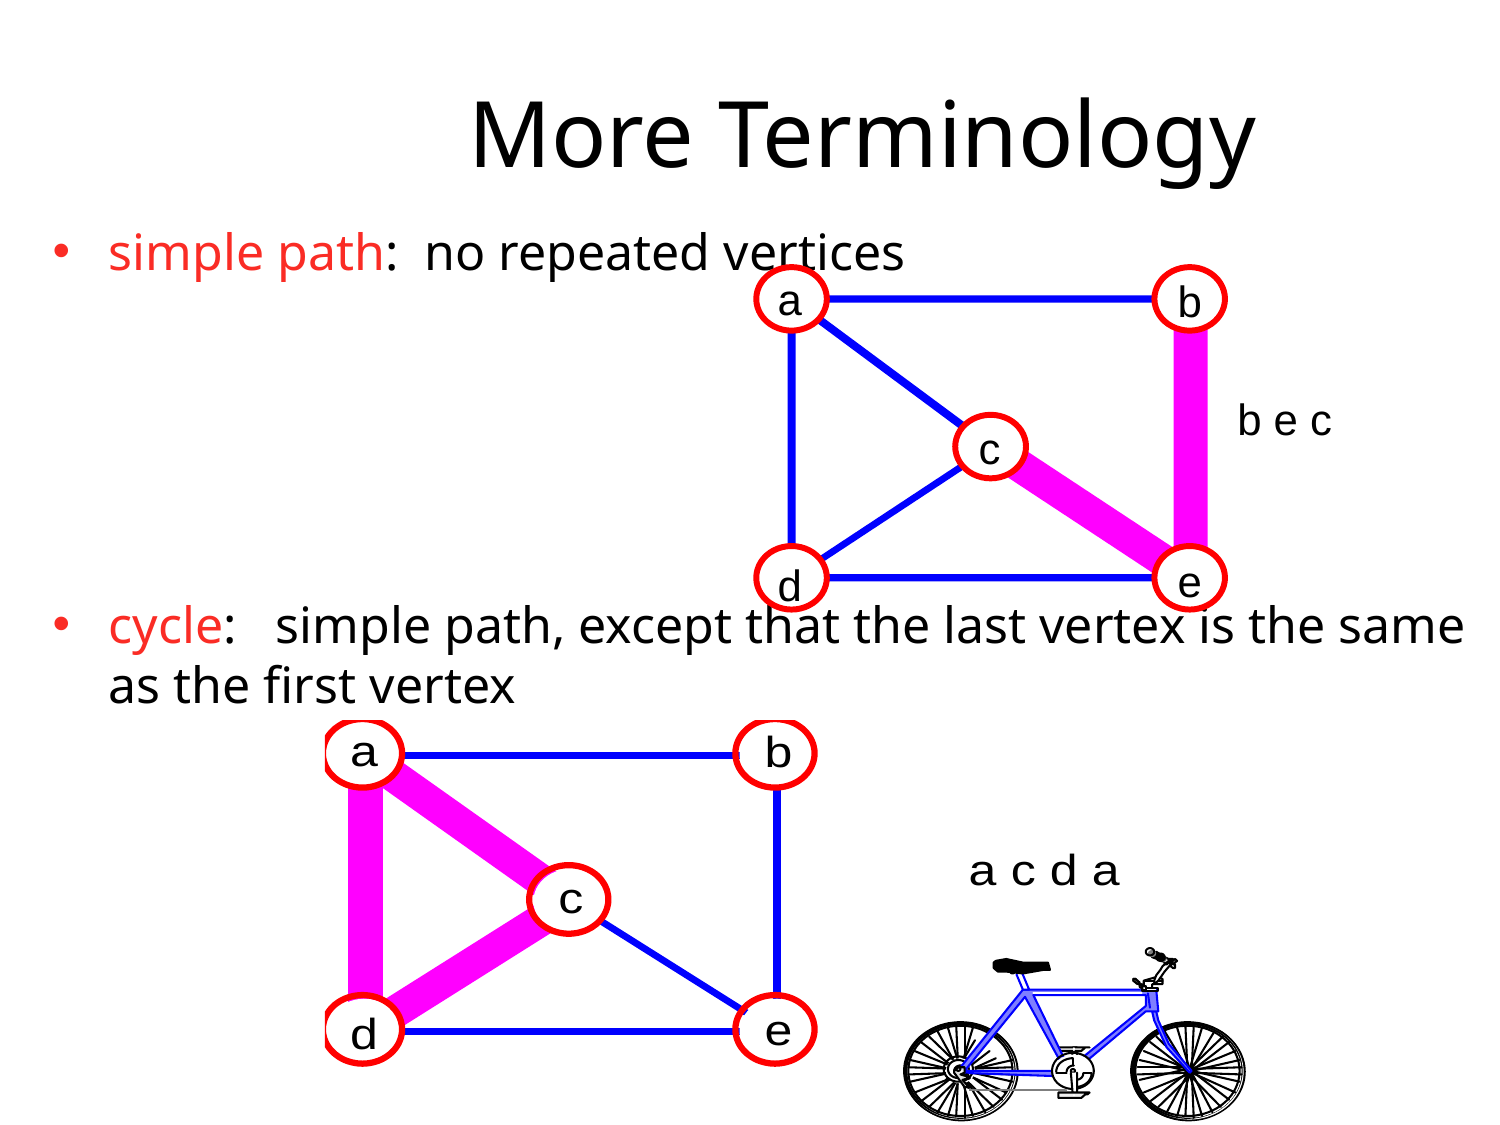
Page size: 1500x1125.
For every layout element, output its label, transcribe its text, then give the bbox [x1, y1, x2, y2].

text_box e [1177, 554, 1202, 607]
text_box [756, 267, 827, 331]
text_box [787, 332, 796, 545]
title More Terminology [225, 37, 1500, 212]
picture [324, 720, 1253, 1125]
text_box [1007, 451, 1174, 574]
text_box [1154, 267, 1225, 331]
text_box [819, 464, 964, 562]
text_box [828, 574, 1153, 582]
text_box [756, 546, 827, 609]
text_box [1173, 328, 1208, 549]
text_box b e c [1237, 391, 1333, 445]
text_box [817, 317, 965, 429]
text_box b [1177, 273, 1202, 326]
text_box d [777, 557, 802, 611]
text_box [828, 295, 1153, 303]
list simple path: no repeated vertices cycle: simple path, except that the last vertex is the same as the first vertex [37, 212, 1500, 1125]
text_box [1154, 546, 1225, 610]
text_box a [777, 271, 802, 325]
text_box [955, 414, 1027, 479]
text_box c [978, 421, 1001, 474]
